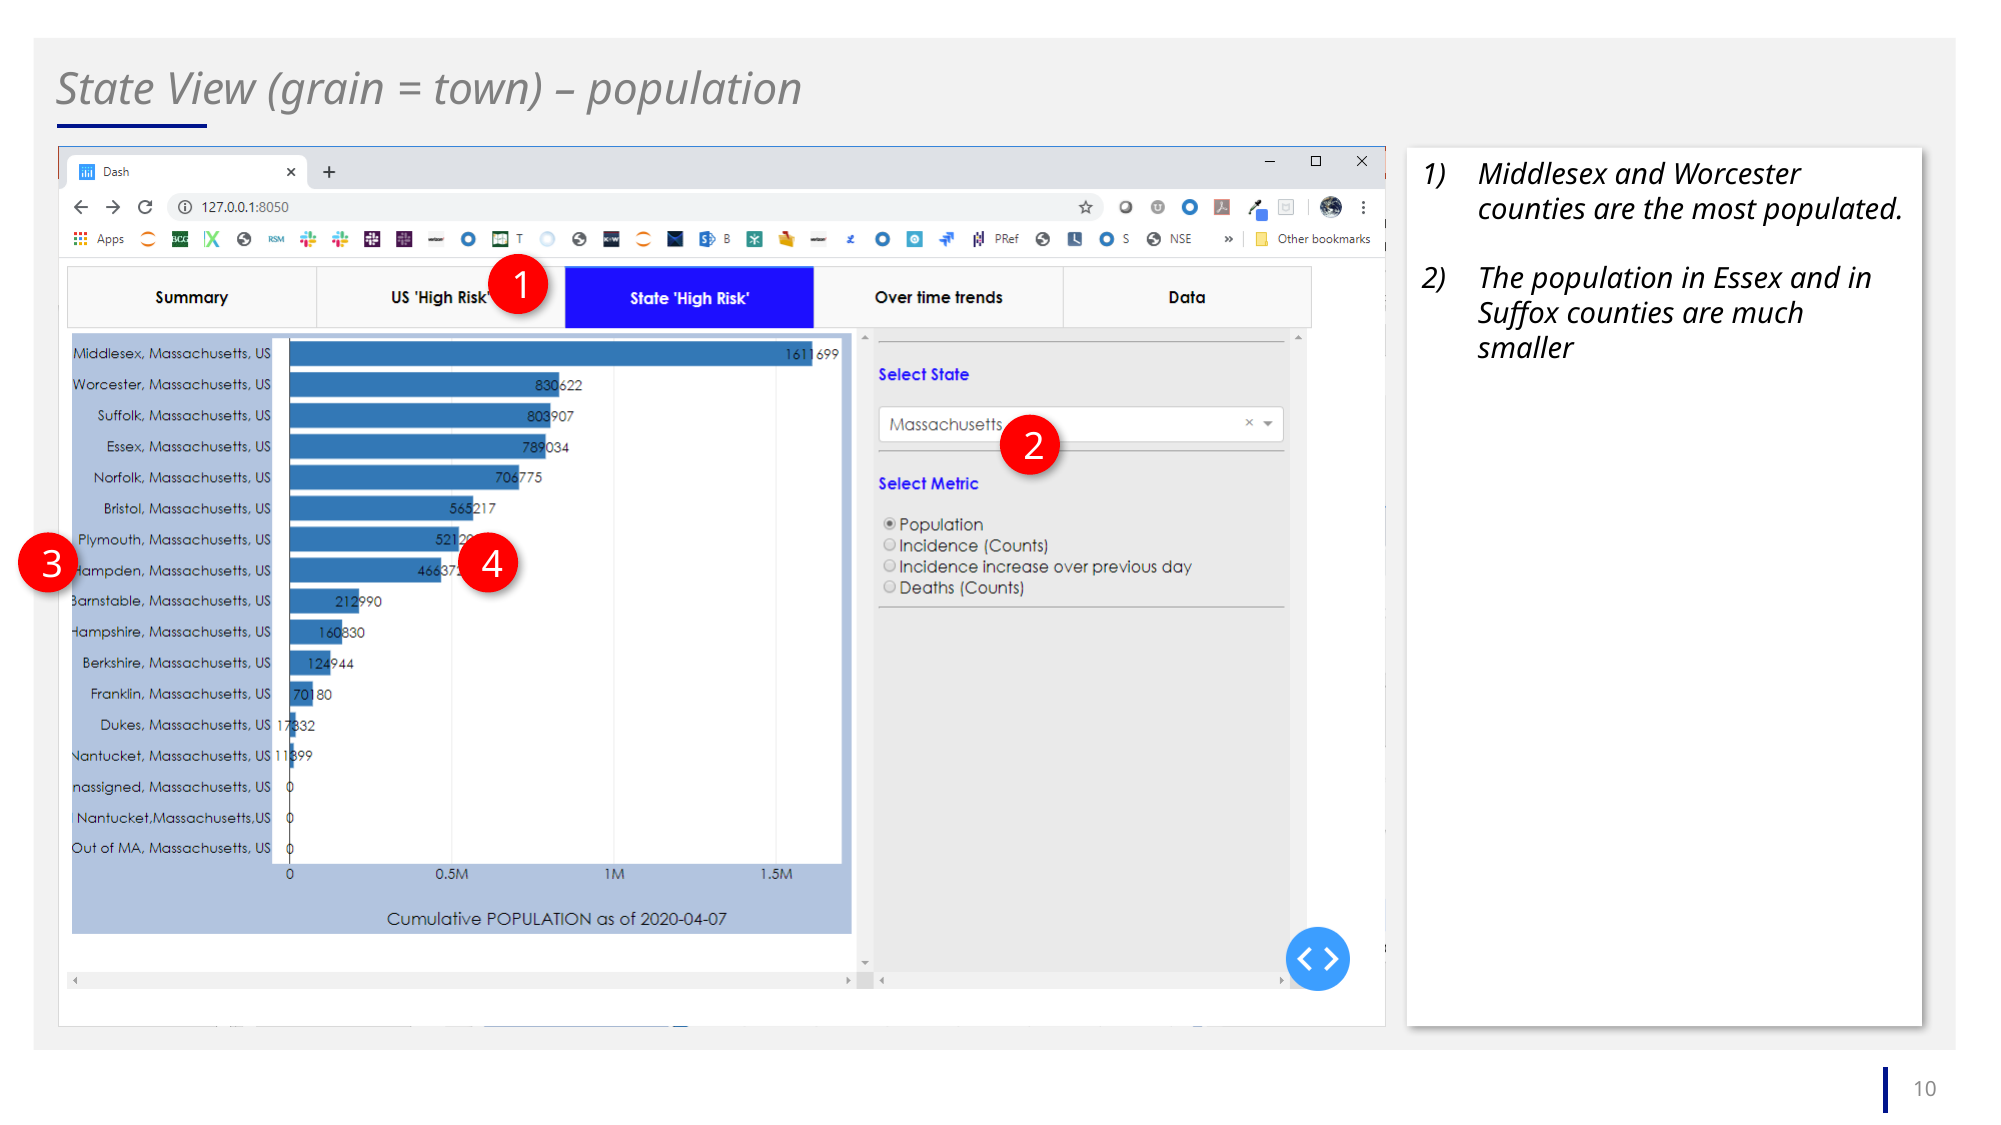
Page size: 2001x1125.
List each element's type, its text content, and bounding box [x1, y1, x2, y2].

text_box Middlesex and Worcester counties are the most populated. The population in Essex and in Suffox counties are much smaller [1406, 147, 1922, 1027]
text_box 3 [17, 531, 58, 594]
slide_number 10 [1894, 1067, 1956, 1113]
picture [58, 146, 1386, 1027]
title State View (grain = town) – population [40, 57, 1894, 123]
